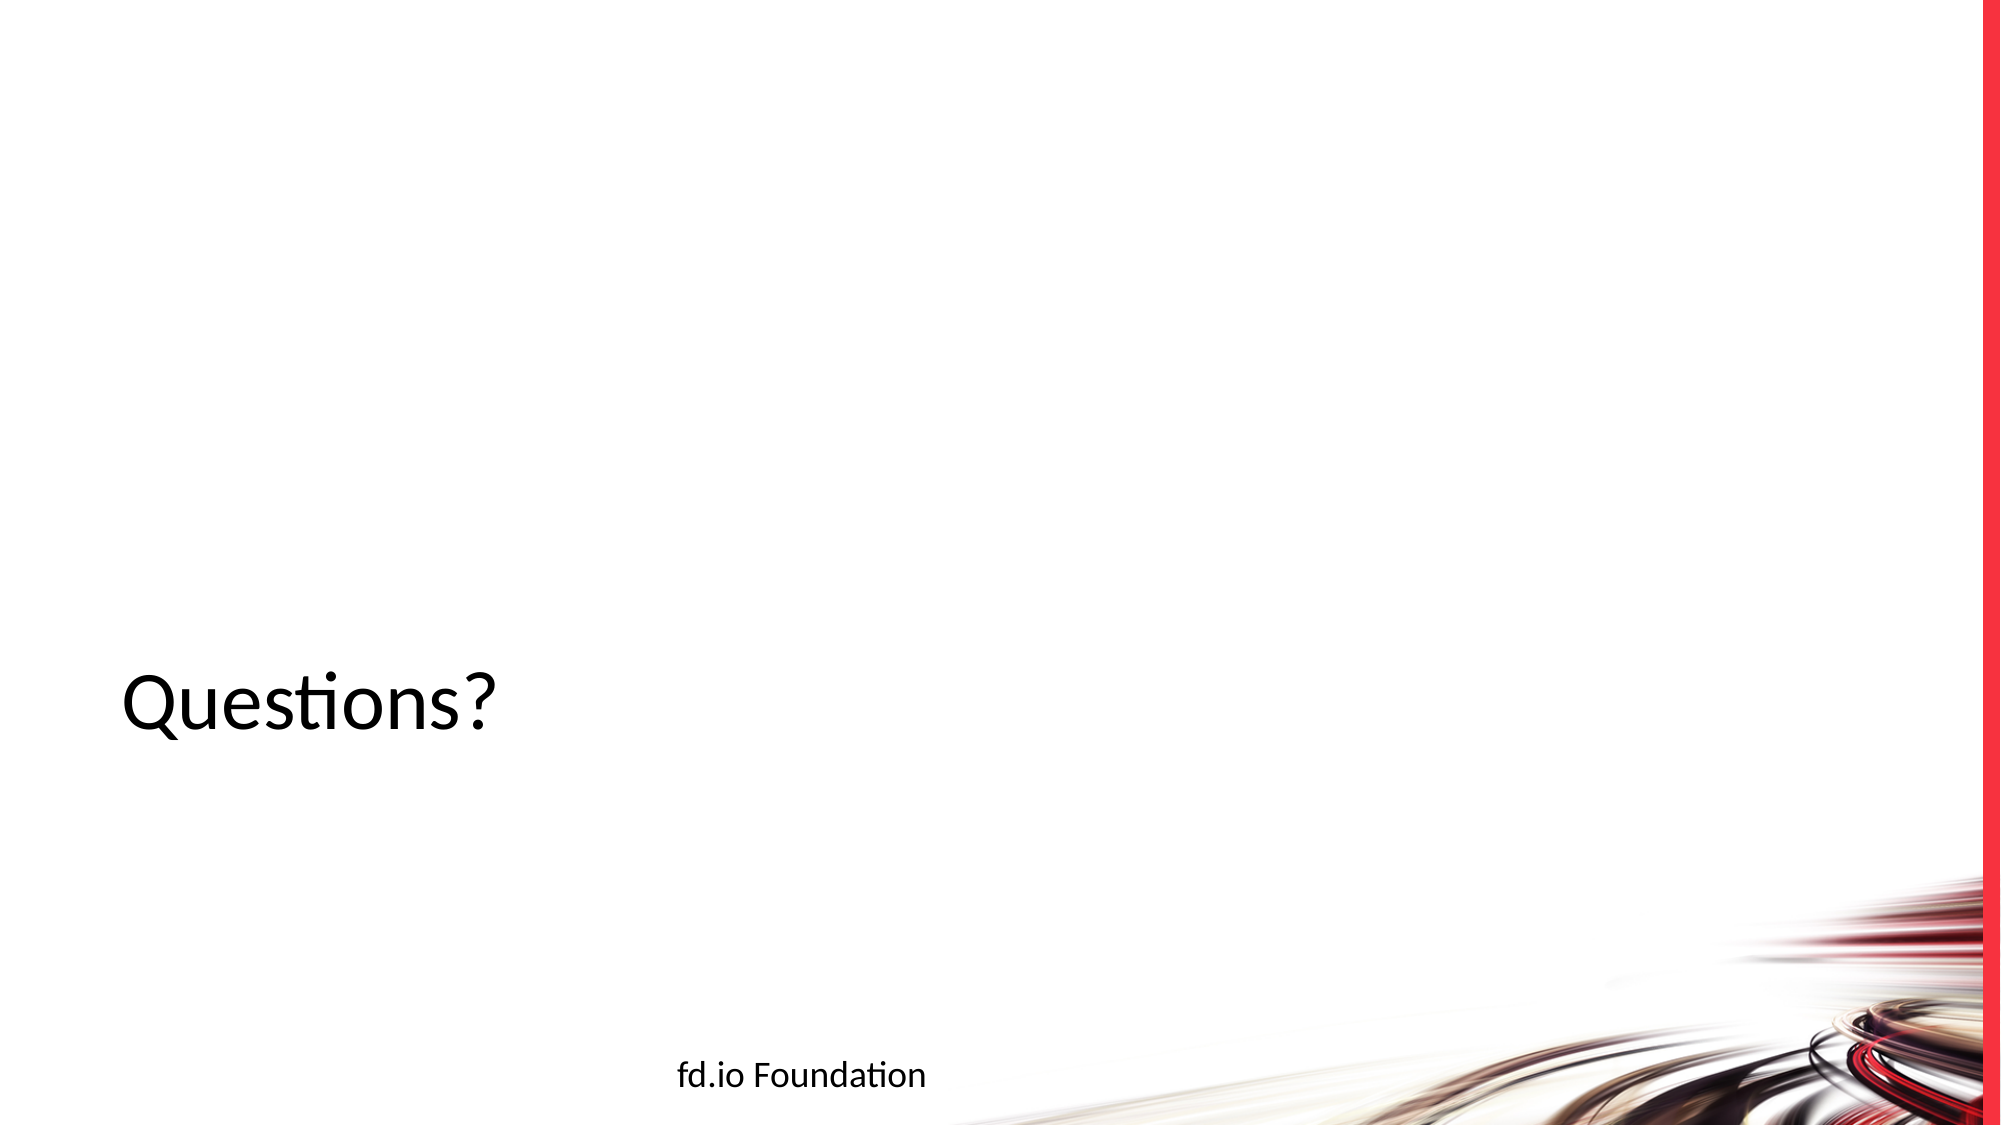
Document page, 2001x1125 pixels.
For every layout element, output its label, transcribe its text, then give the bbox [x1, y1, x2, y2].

text_box Questions? [101, 626, 1646, 756]
picture [0, 0, 1983, 1125]
